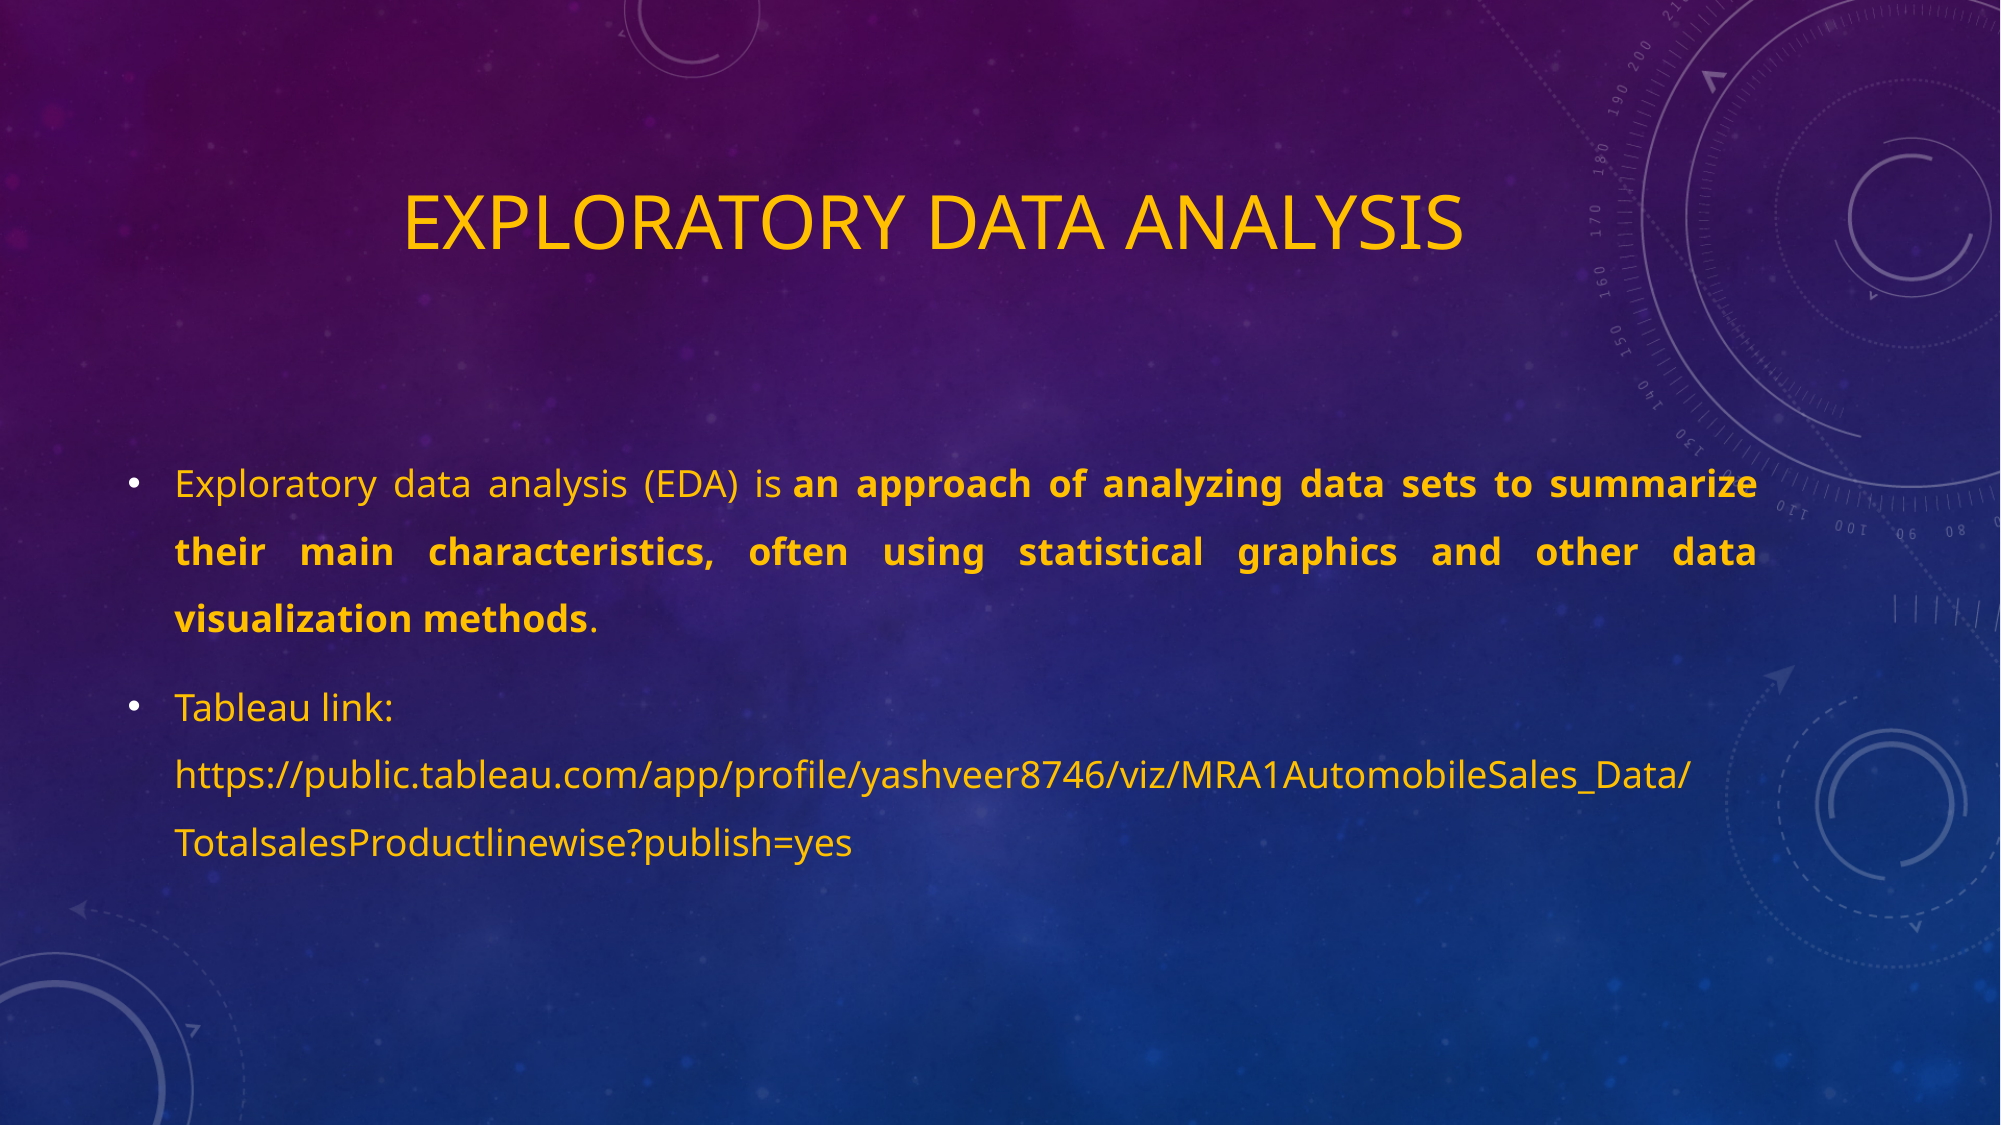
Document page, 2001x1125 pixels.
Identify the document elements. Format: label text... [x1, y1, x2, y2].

title EXPLORATORY DATA ANALYSIS [112, 99, 1775, 339]
list Exploratory data analysis (EDA) is an approach of analyzing data sets to summarize their main characteristics, often using statistical graphics and other data visualization methods. Tableau link: https://public.tableau.com/app/profile/yashveer8746/viz/MRA1AutomobileSales_Data/TotalsalesProductlinewise?publish=yes [112, 351, 1775, 950]
picture [0, 0, 2001, 1125]
